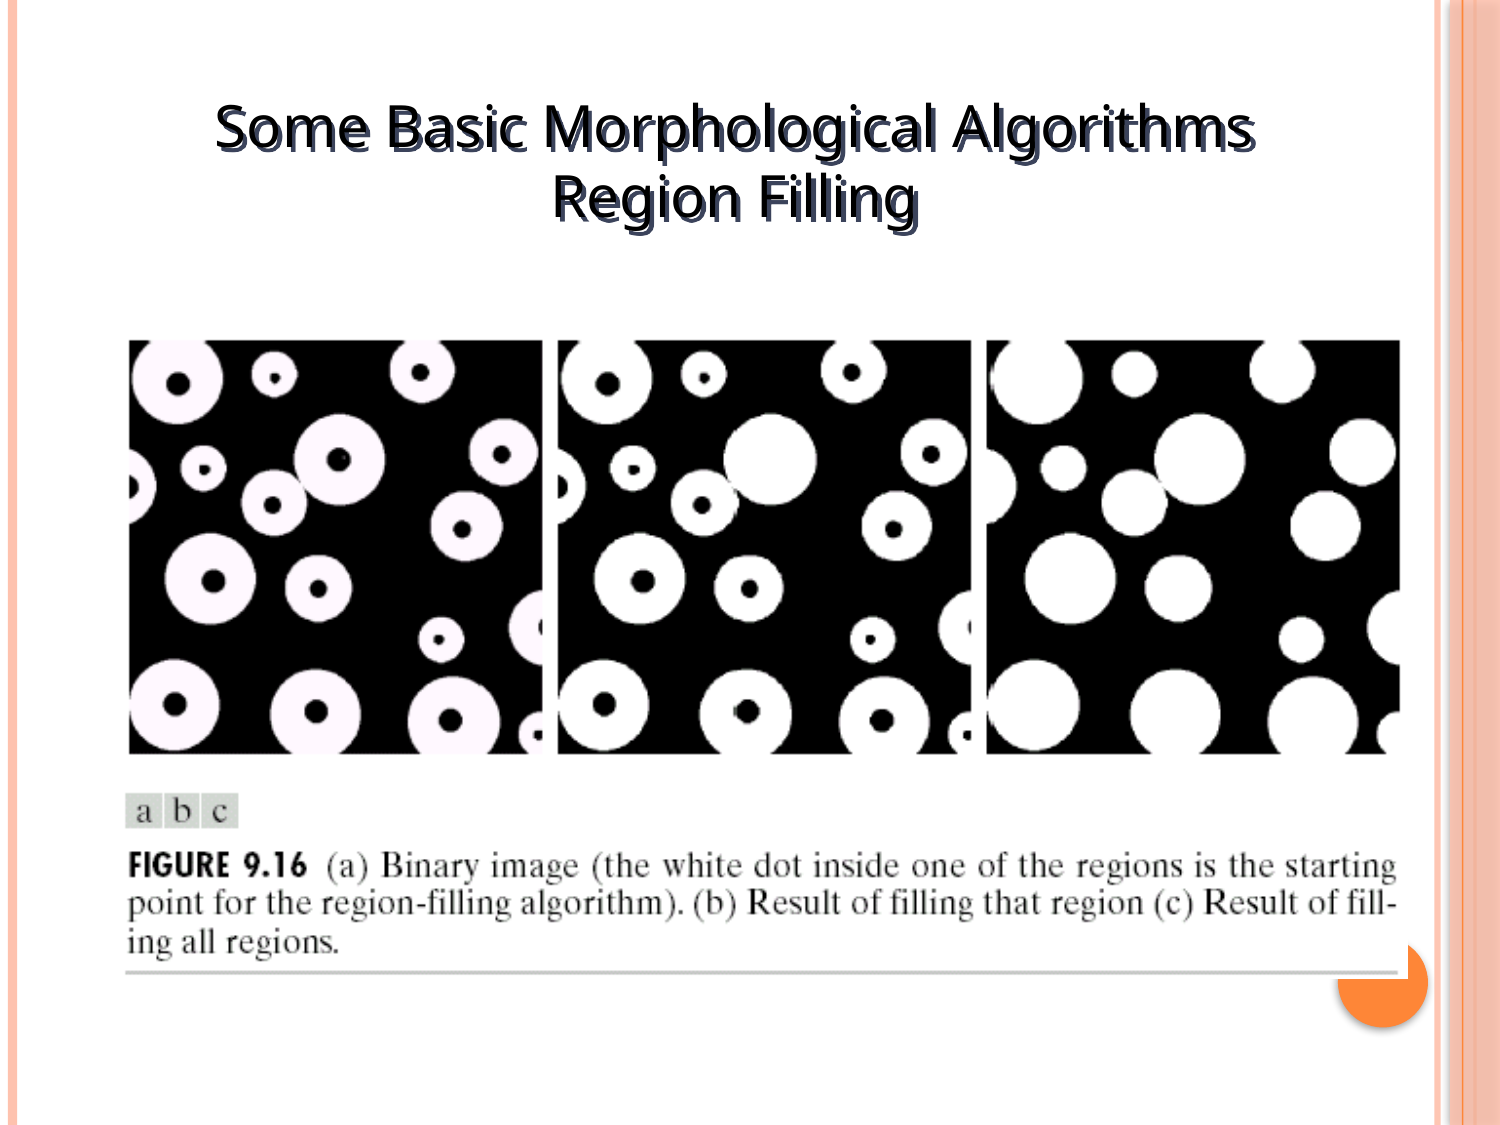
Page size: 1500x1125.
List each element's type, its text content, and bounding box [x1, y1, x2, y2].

picture [118, 331, 1408, 979]
text_box Some Basic Morphological Algorithms Region Filling [199, 81, 1269, 237]
